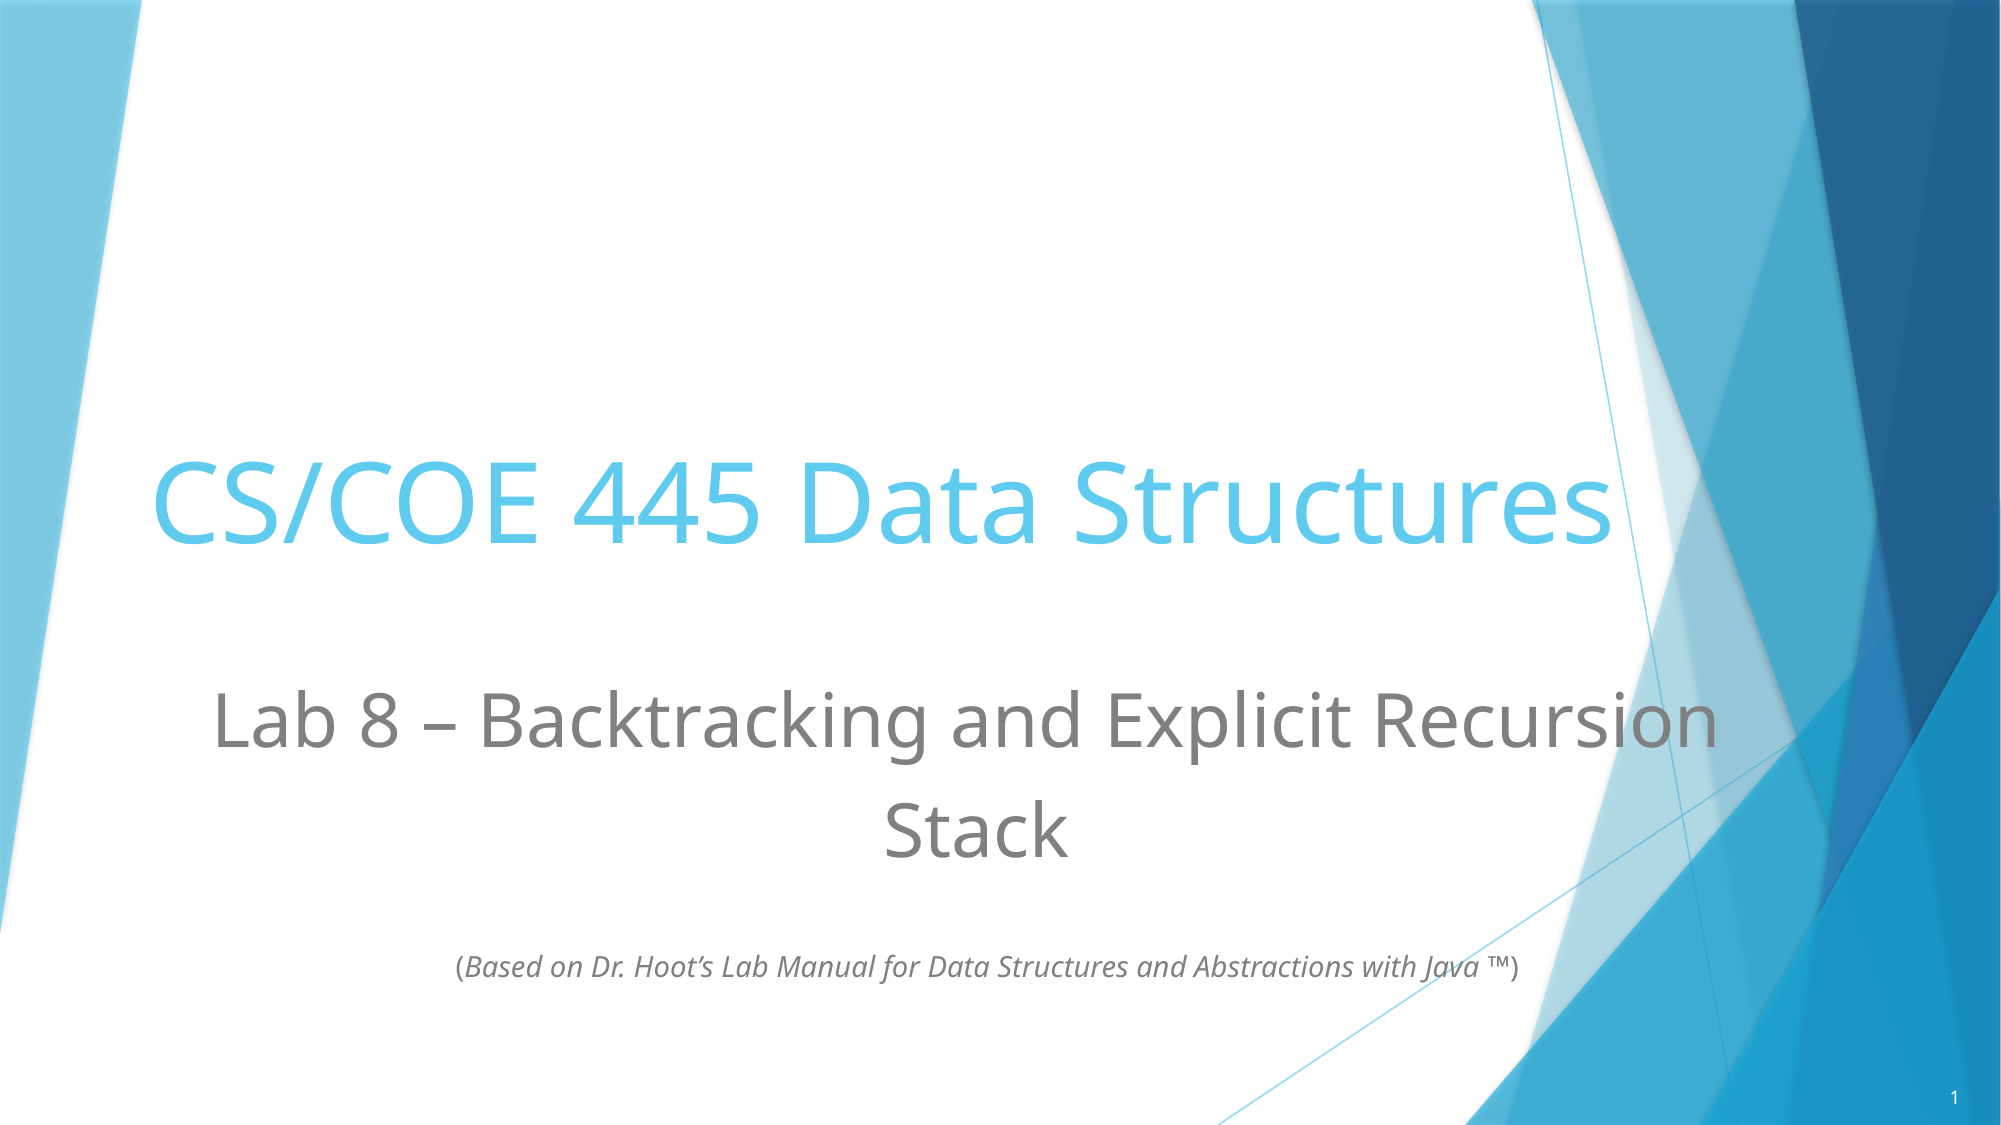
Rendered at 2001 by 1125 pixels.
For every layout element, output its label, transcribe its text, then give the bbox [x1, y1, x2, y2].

subtitle Lab 8 – Backtracking and Explicit Recursion Stack (Based on Dr. Hoot’s Lab Manual for Data Structures and Abstractions with Java ™) [0, 664, 2000, 845]
slide_number 1 [1863, 1073, 1976, 1124]
title CS/COE 445 Data Structures [0, 303, 1796, 574]
